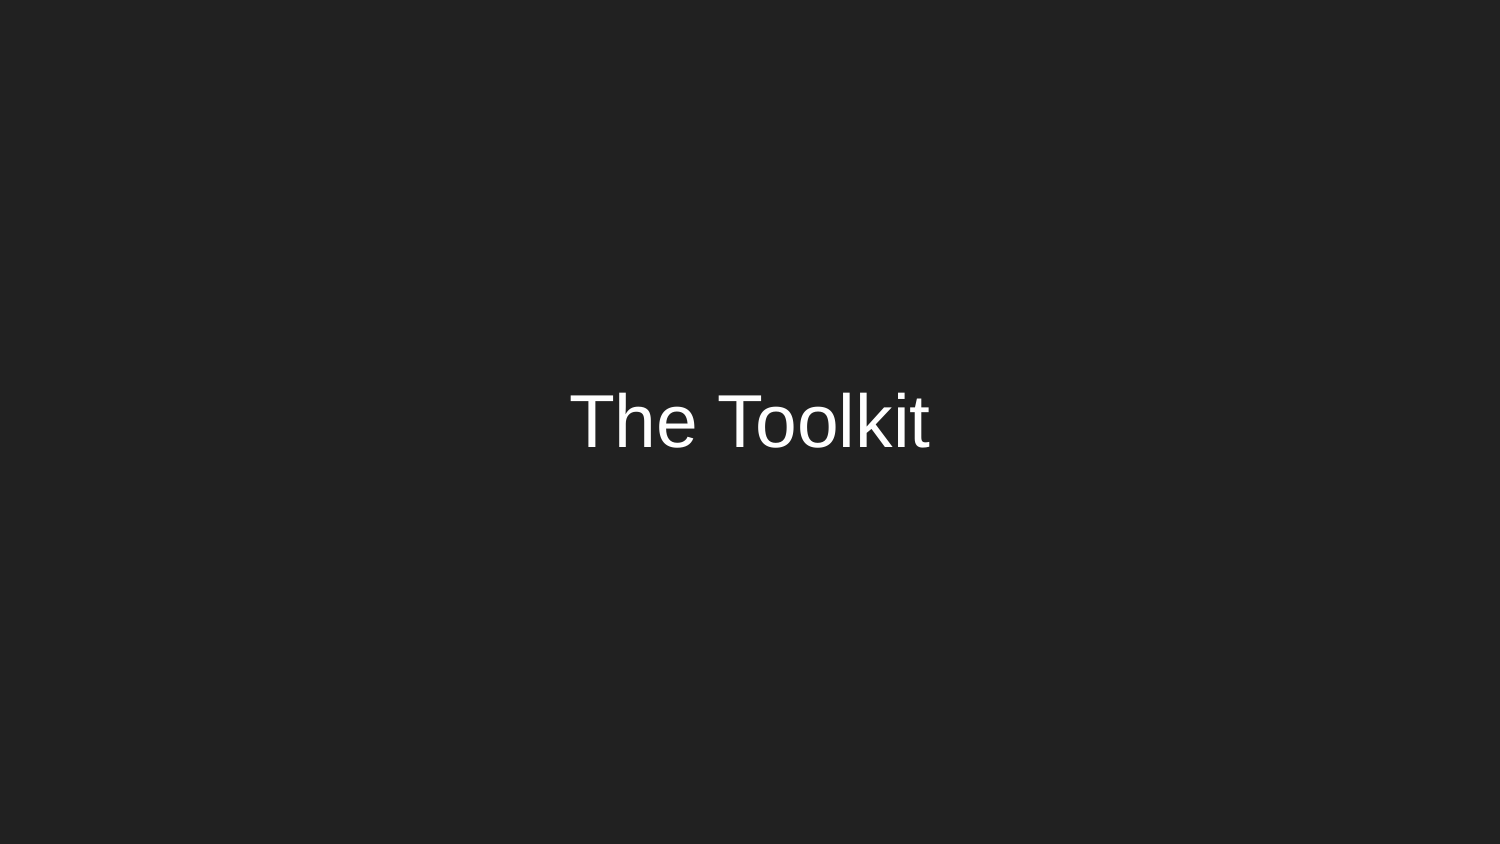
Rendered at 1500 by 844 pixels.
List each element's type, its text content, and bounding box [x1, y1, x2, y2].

title The Toolkit [51, 352, 1449, 491]
